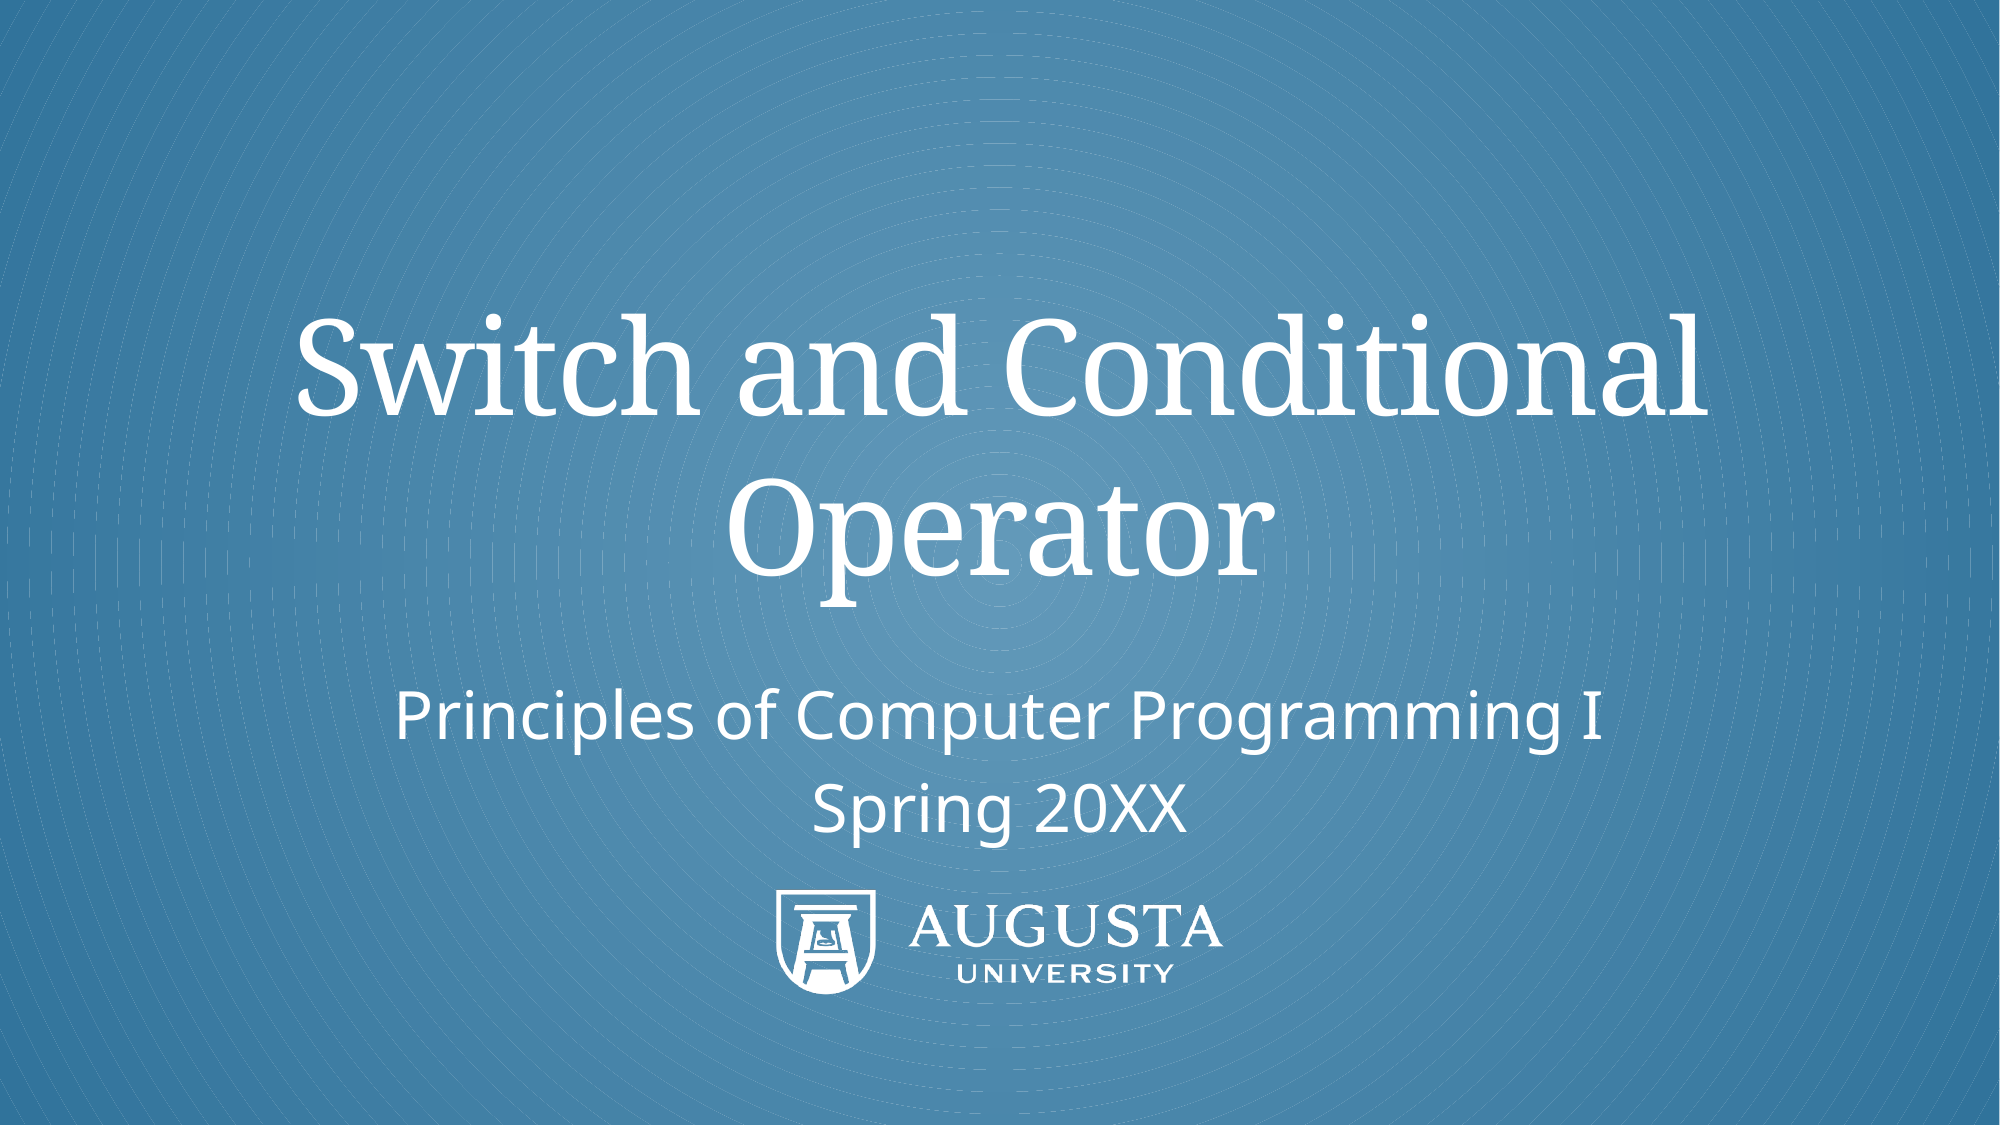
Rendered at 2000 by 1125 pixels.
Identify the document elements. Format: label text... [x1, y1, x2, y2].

picture [755, 819, 1244, 1063]
text_box [1244, 822, 1250, 913]
subtitle Principles of Computer Programming I Spring 20XX [112, 662, 1888, 913]
text_box [748, 821, 755, 913]
title Switch and Conditional Operator [149, 99, 1850, 613]
